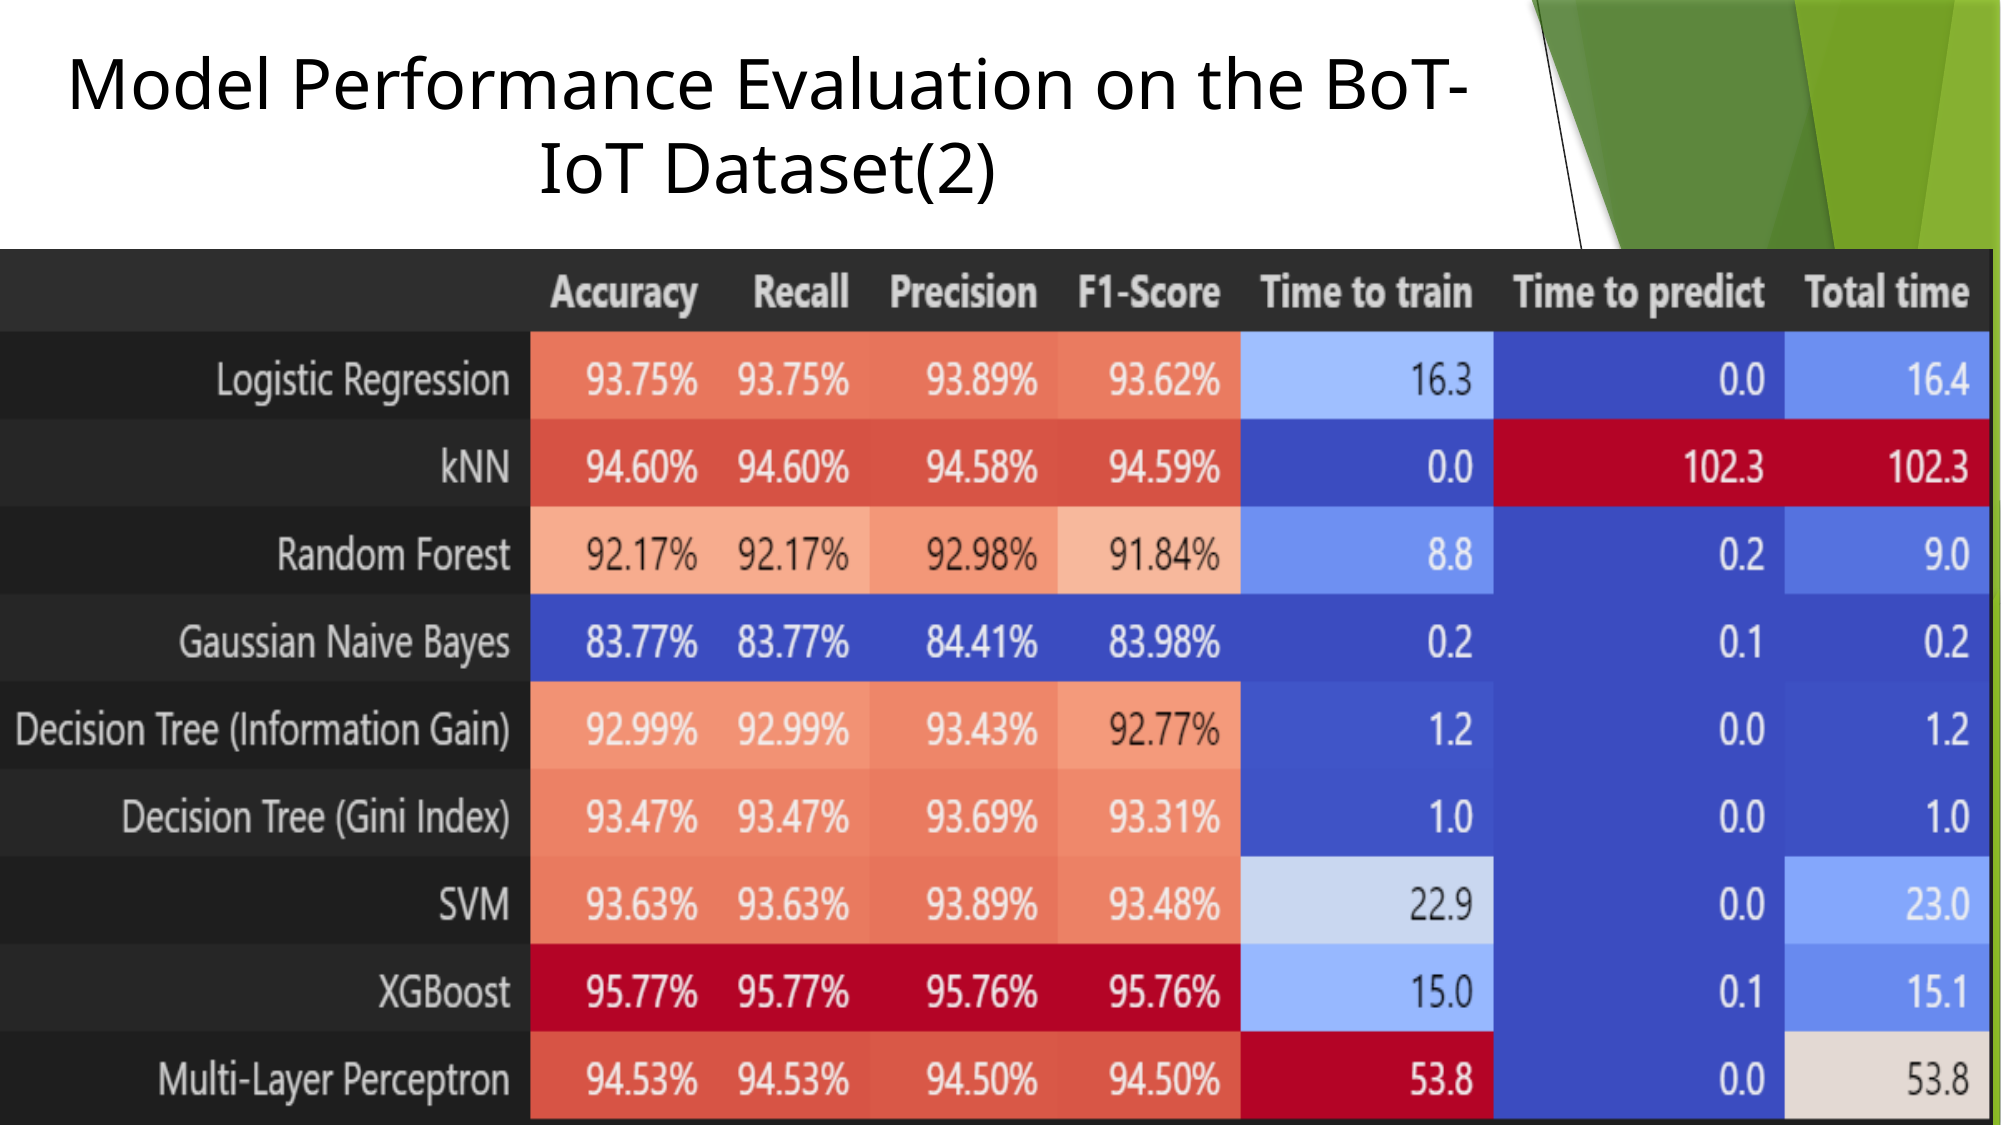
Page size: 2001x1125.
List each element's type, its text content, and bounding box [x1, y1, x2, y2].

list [0, 249, 1993, 1125]
title Model Performance Evaluation on the BoT-IoT Dataset(2) [13, 32, 1524, 216]
